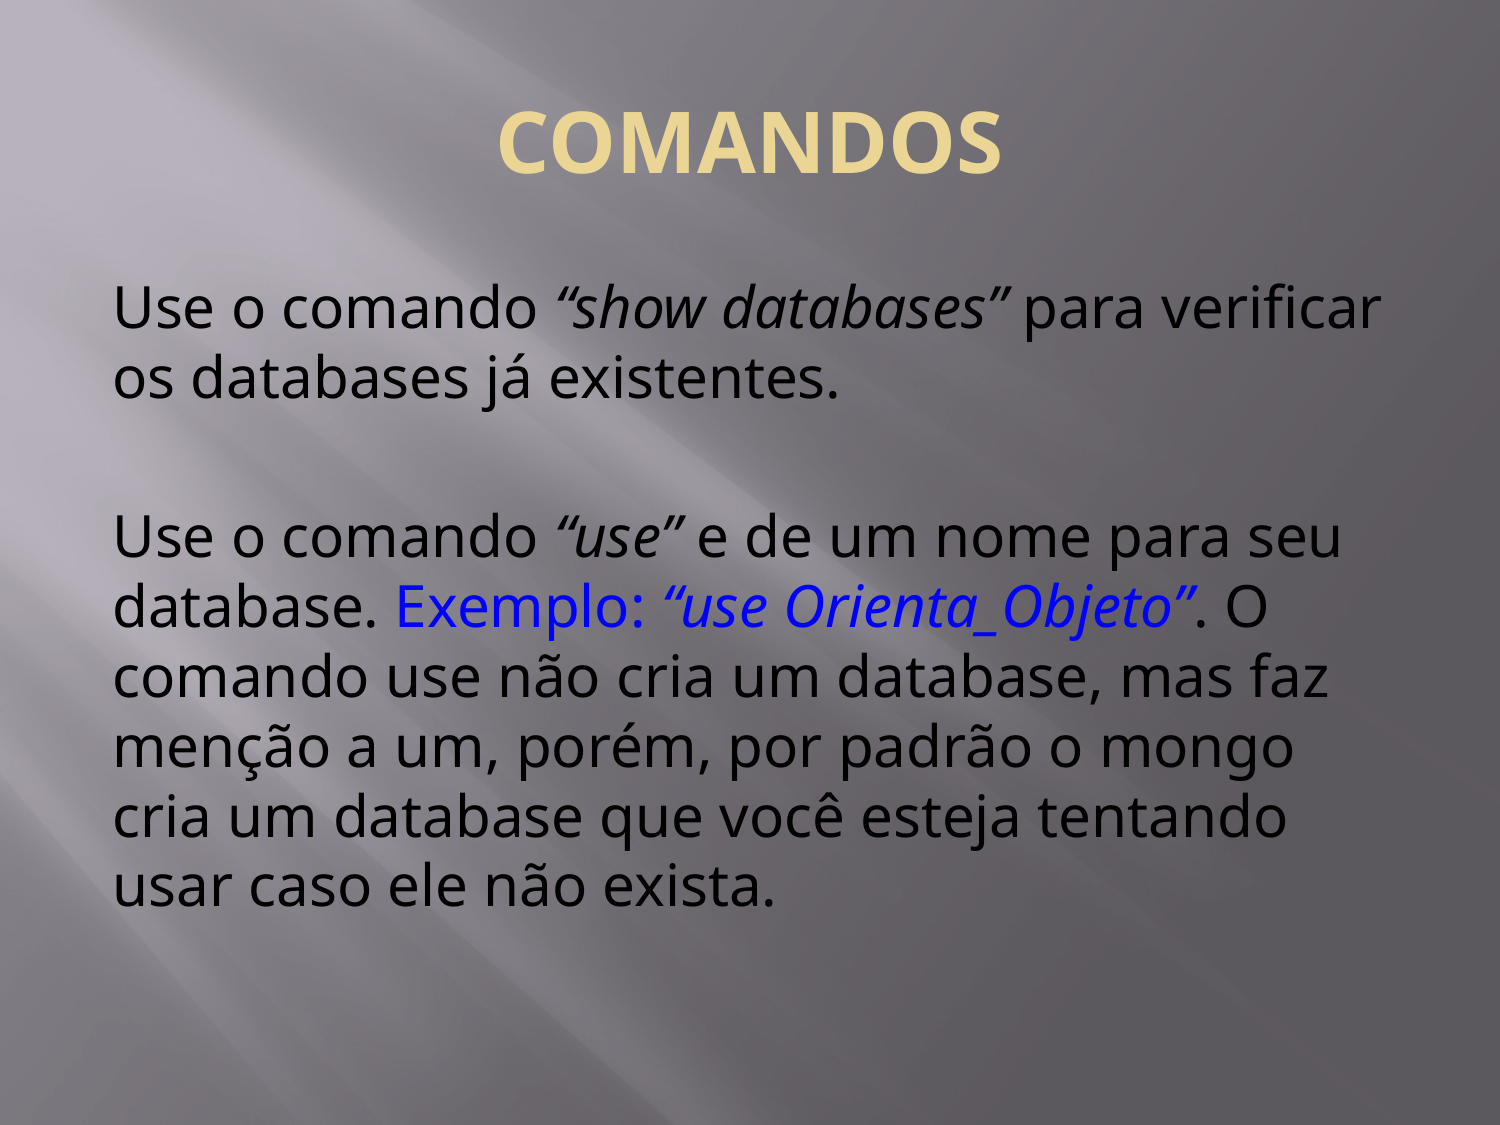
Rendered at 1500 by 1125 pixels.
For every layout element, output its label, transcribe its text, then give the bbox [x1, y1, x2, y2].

list Use o comando “show databases” para verificar os databases já existentes. Use o comando “use” e de um nome para seu database. Exemplo: “use Orienta_Objeto”. O comando use não cria um database, mas faz menção a um, porém, por padrão o mongo cria um database que você esteja tentando usar caso ele não exista. [75, 262, 1425, 1118]
title COMANDOS [75, 45, 1425, 233]
picture [0, 0, 1500, 1125]
